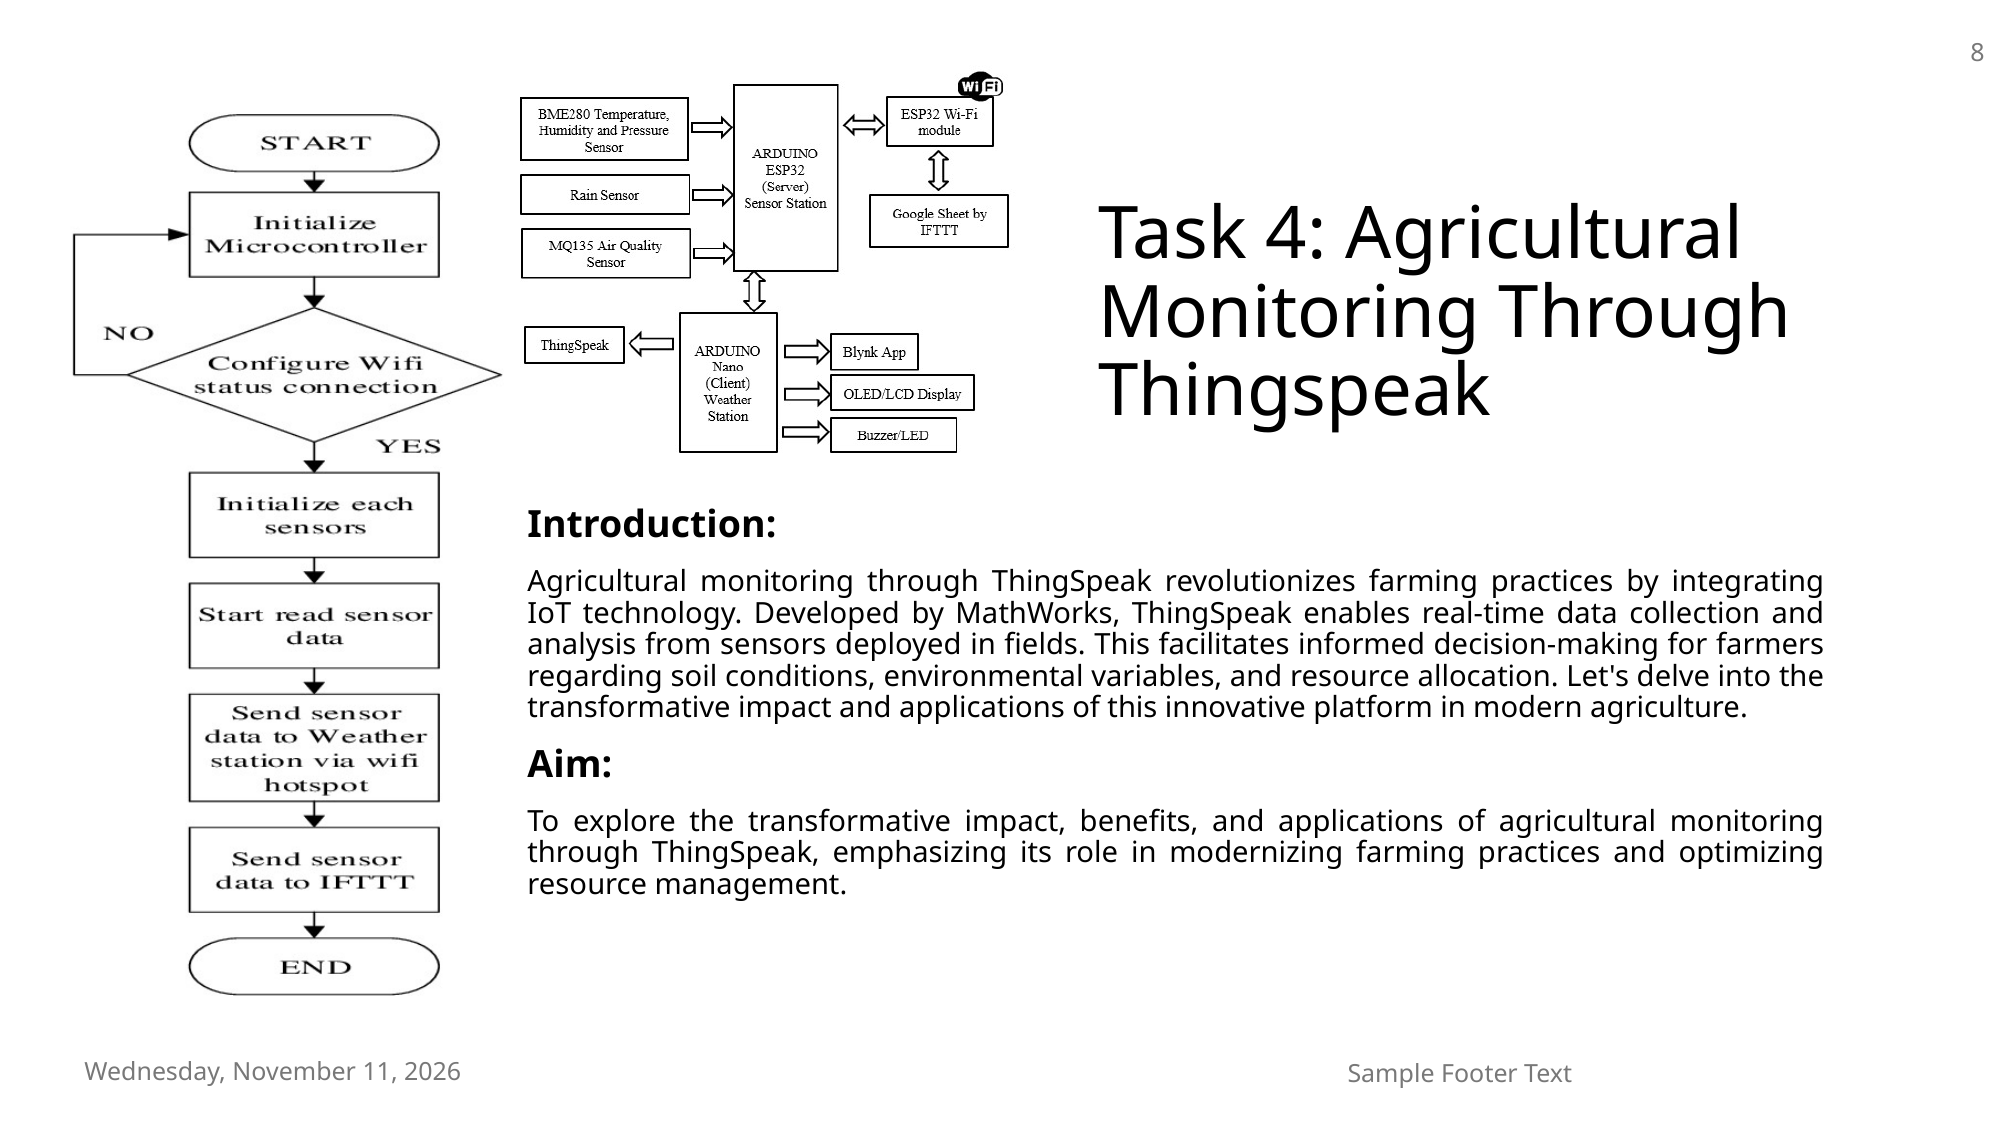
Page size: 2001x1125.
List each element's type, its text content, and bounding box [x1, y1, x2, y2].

picture [512, 64, 1017, 463]
footer Sample Footer Text [1122, 1020, 1798, 1125]
slide_number 8 [1887, 0, 2000, 111]
picture [0, 111, 505, 997]
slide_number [69, 1020, 520, 1125]
list Introduction: Agricultural monitoring through ThingSpeak revolutionizes farming practices by integrating IoT technology. Developed by MathWorks, ThingSpeak enables real-time data collection and analysis from sensors deployed in fields. This facilitates informed decision-making for farmers regarding soil conditions, environmental variables, and resource allocation. Let's delve into the transformative impact and applications of this innovative platform in modern agriculture. Aim: To explore the transformative impact, benefits, and applications of agricultural monitoring through ThingSpeak, emphasizing its role in modernizing farming practices and optimizing resource management. [512, 497, 1841, 1006]
title Task 4: Agricultural Monitoring Through Thingspeak [1083, 88, 1841, 439]
